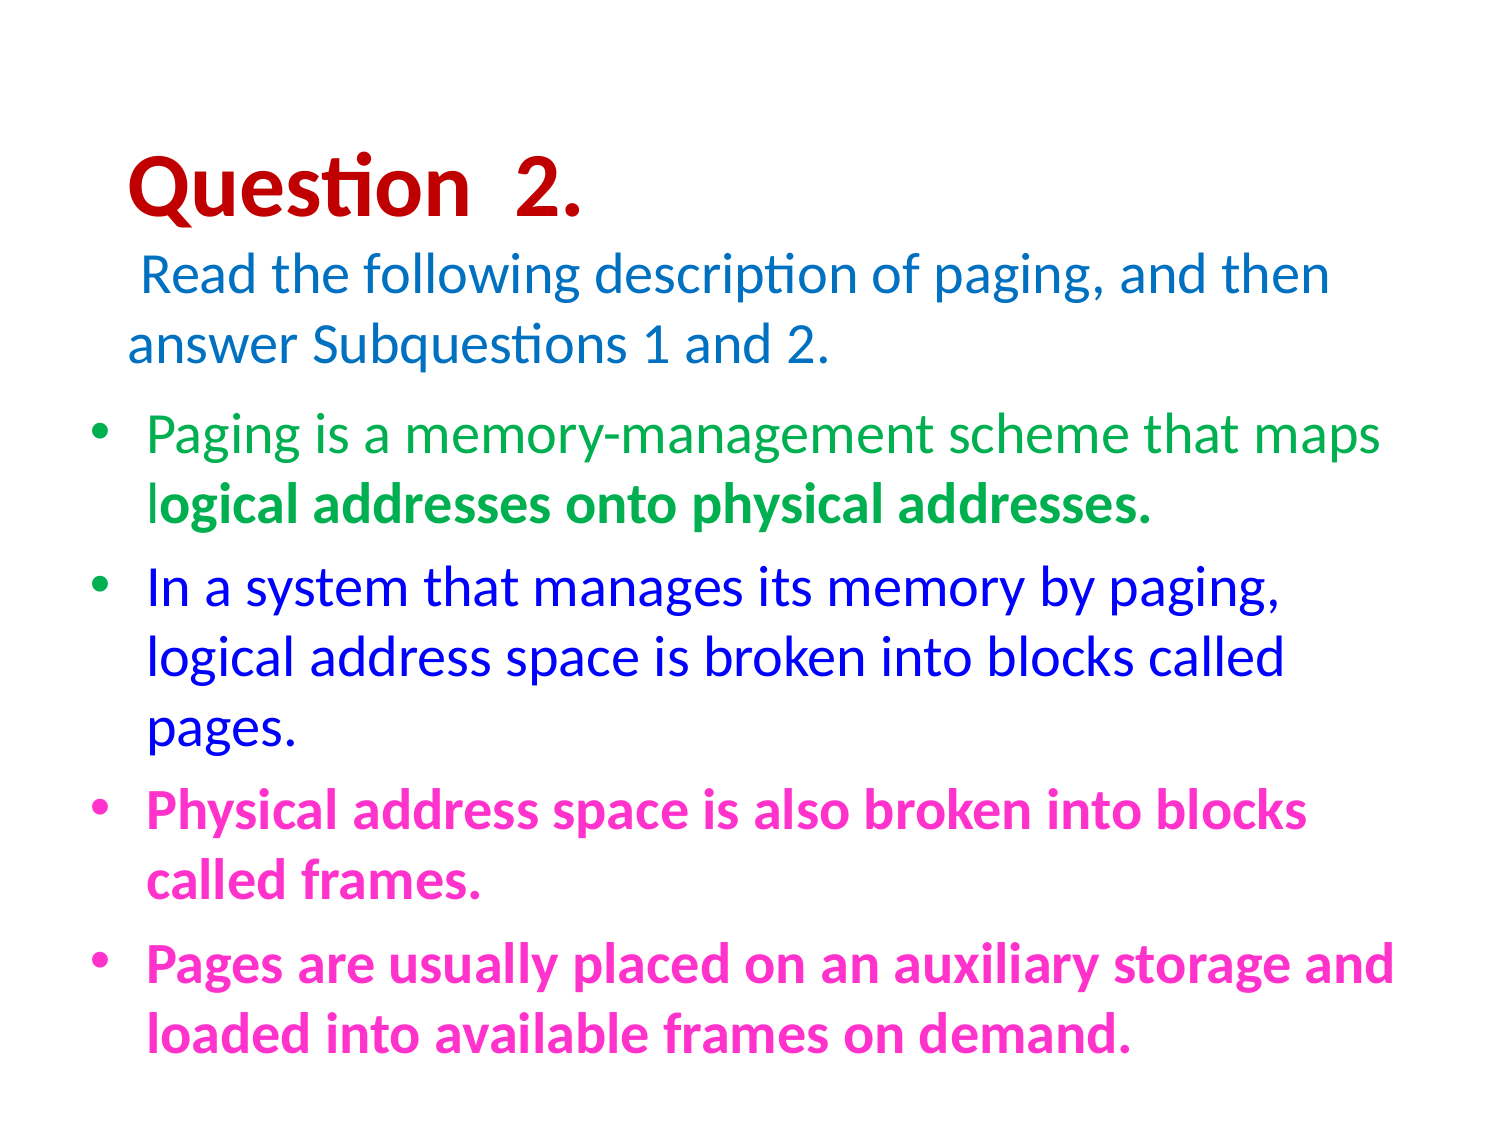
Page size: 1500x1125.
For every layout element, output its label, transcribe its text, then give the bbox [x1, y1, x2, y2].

text_box Paging is a memory-management scheme that maps logical addresses onto physical addresses. In a system that manages its memory by paging, logical address space is broken into blocks called pages. Physical address space is also broken into blocks called frames. Pages are usually placed on an auxiliary storage and loaded into available frames on demand. [75, 387, 1425, 1005]
text_box Question 2. Read the following description of paging, and then answer Subquestions 1 and 2. [112, 74, 1438, 425]
